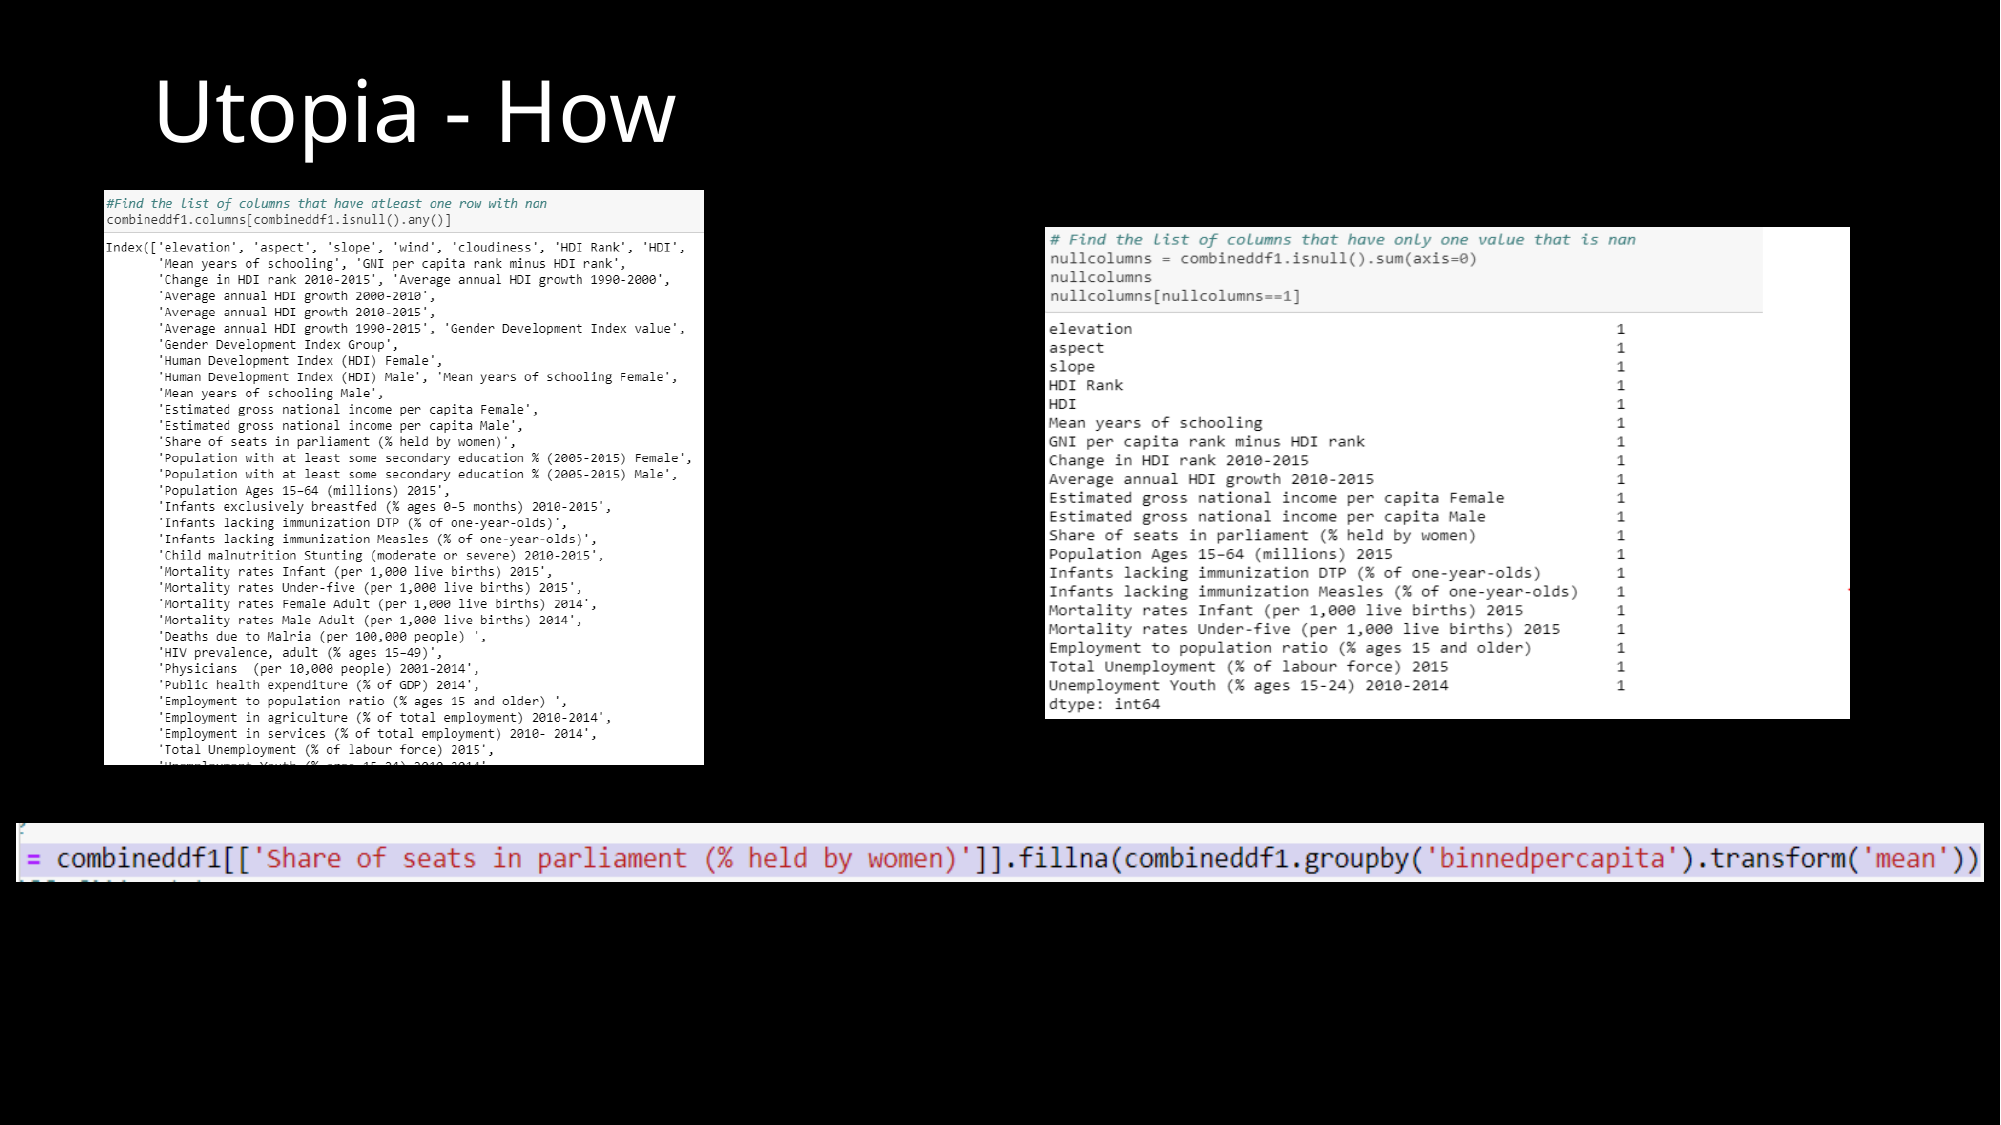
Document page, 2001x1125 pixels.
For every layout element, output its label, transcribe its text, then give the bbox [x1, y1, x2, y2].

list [104, 190, 704, 765]
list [1045, 227, 1850, 719]
picture [16, 823, 1984, 882]
title Utopia - How [137, 59, 1863, 169]
